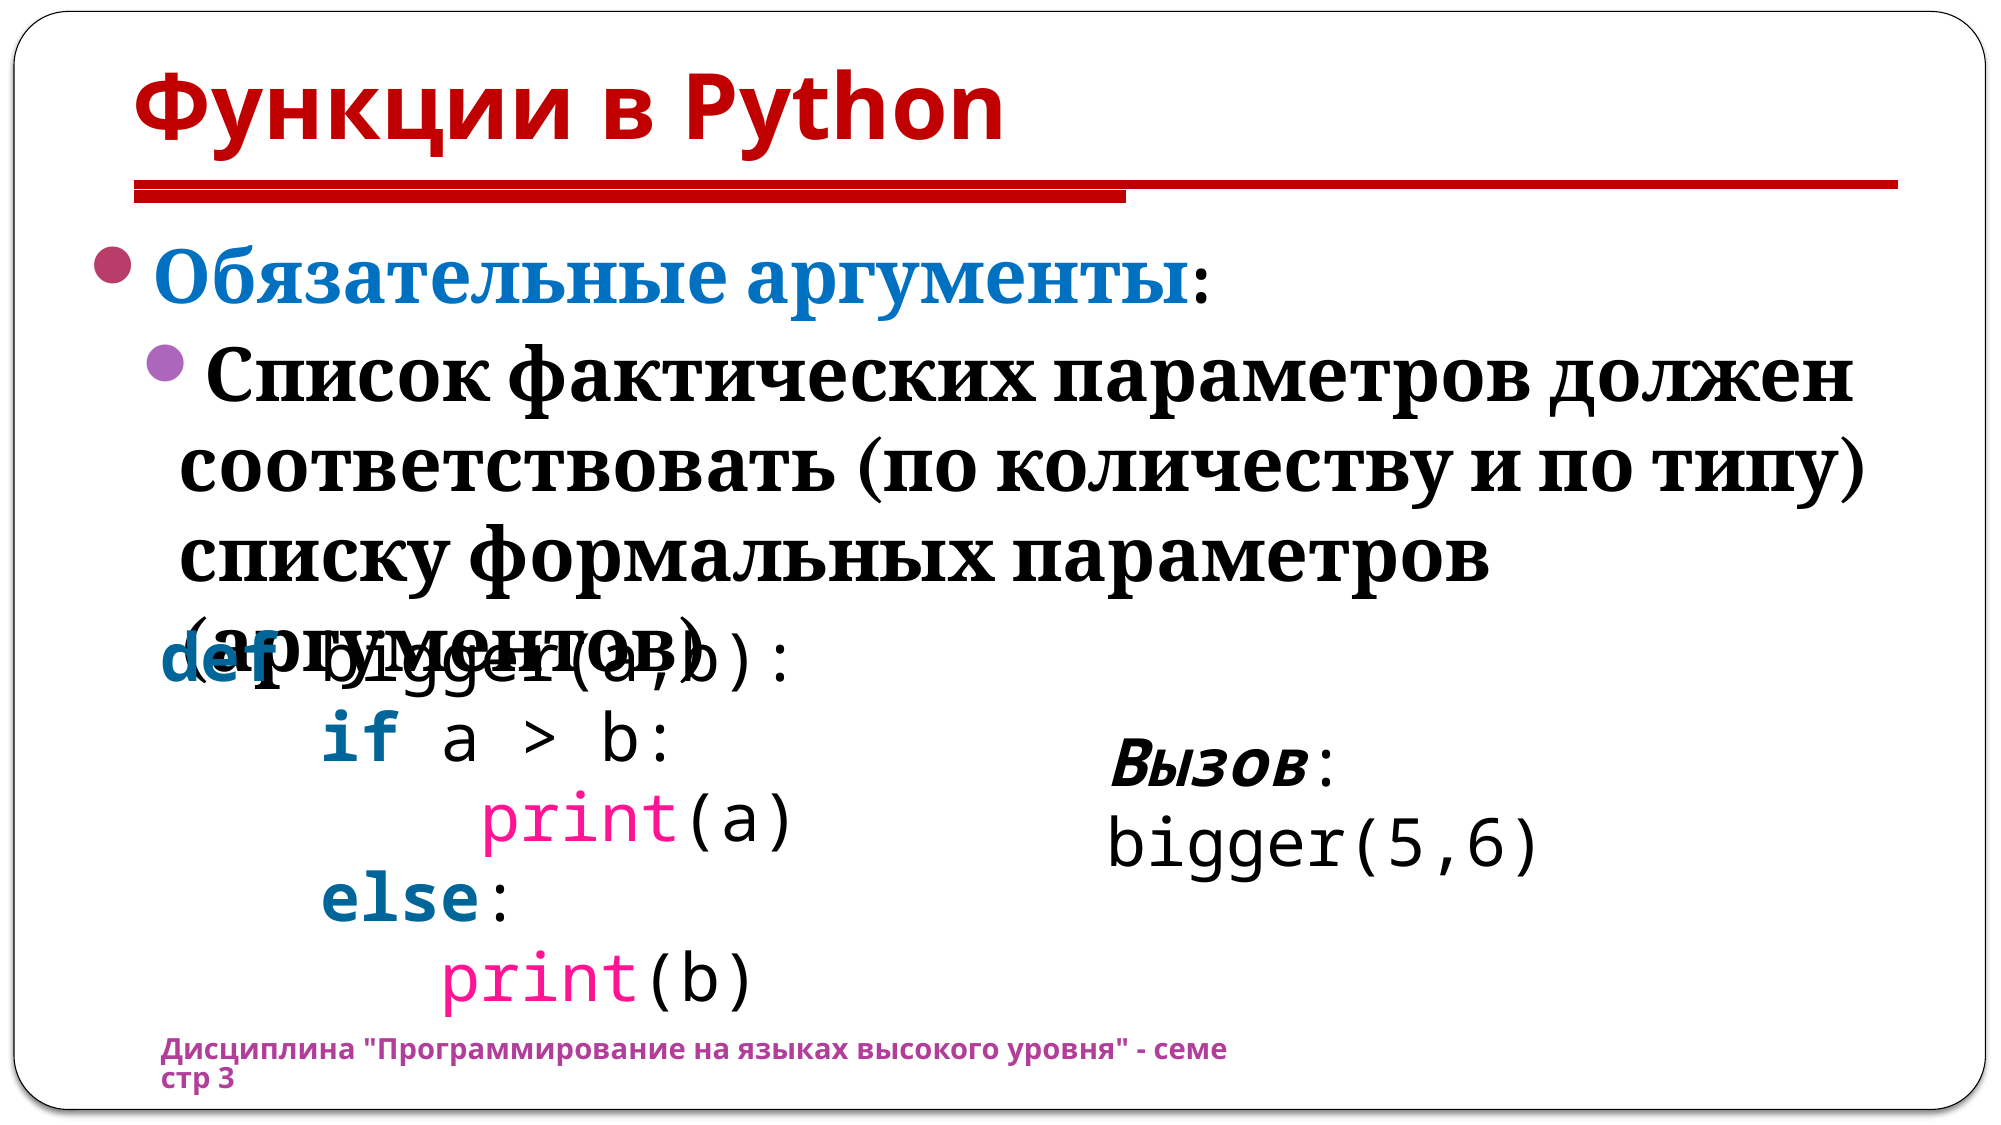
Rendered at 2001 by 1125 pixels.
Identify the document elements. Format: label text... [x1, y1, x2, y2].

list Обязательные аргументы: Список фактических параметров должен соответствовать (по количеству и по типу) списку формальных параметров (аргументов) [74, 221, 1932, 622]
text_box Вызов: bigger(5,6) [1091, 712, 1812, 888]
text_box def bigger(a,b): if a > b: print(a) else: print(b) [145, 607, 866, 1023]
footer Дисциплина "Программирование на языках высокого уровня" - семестр 3 [145, 1012, 1257, 1088]
title Функции в Python [117, 21, 1914, 173]
